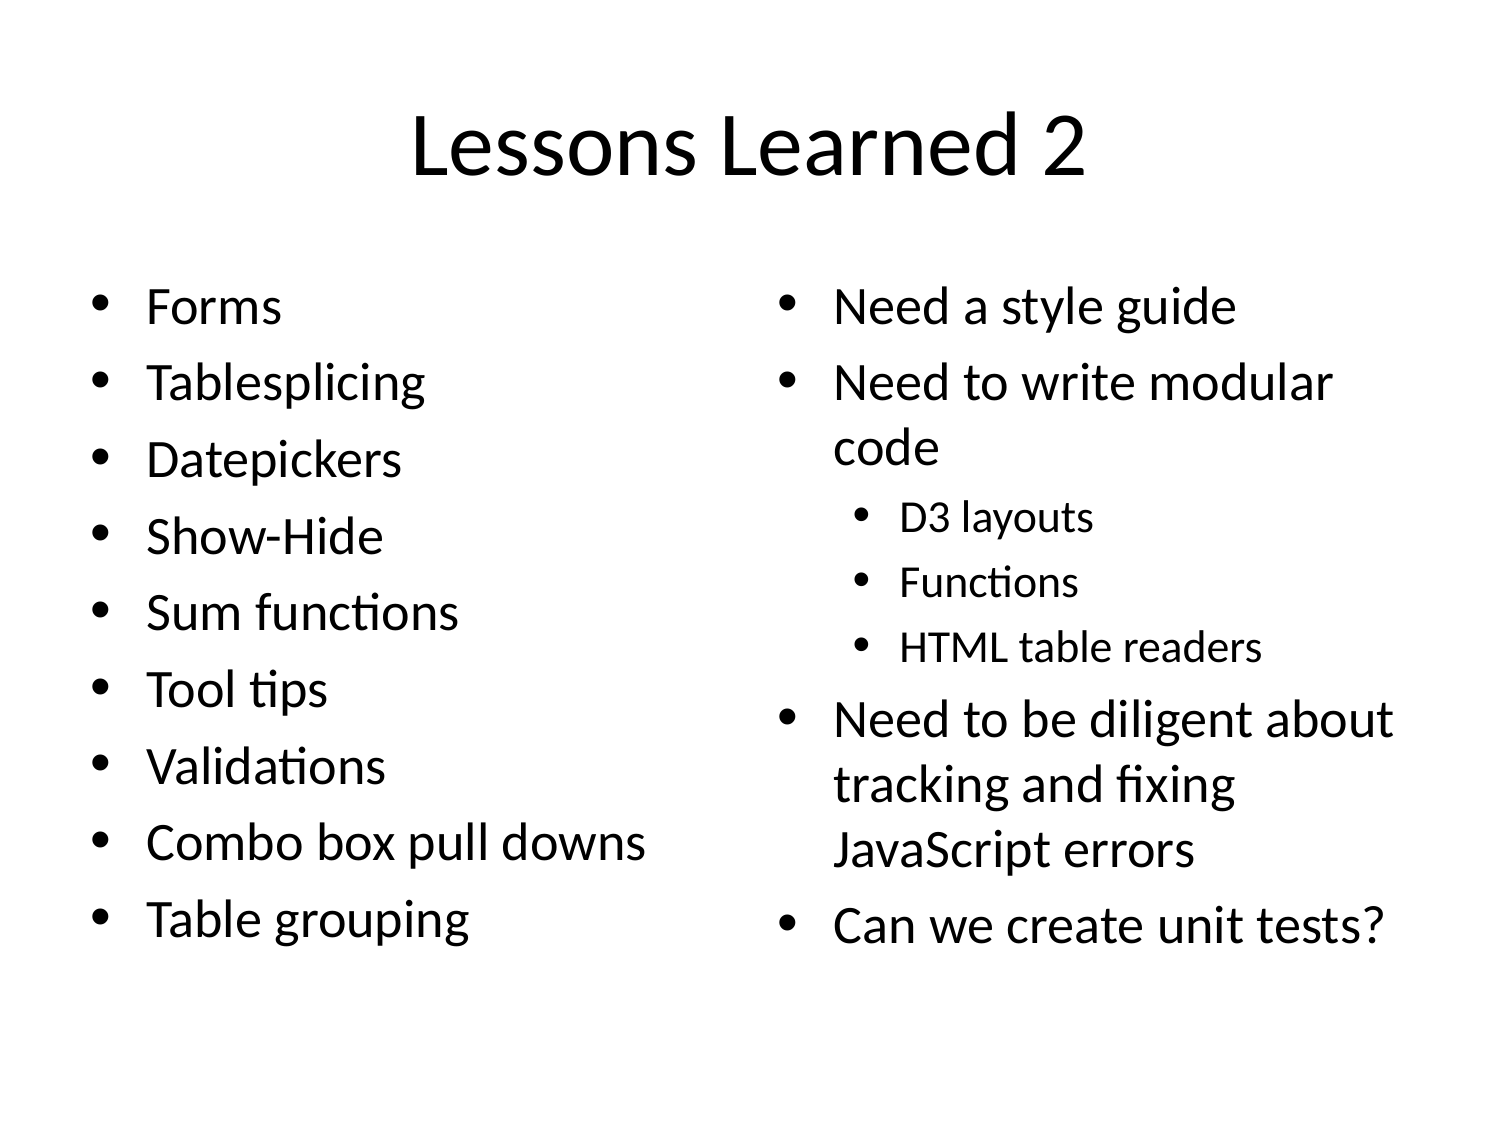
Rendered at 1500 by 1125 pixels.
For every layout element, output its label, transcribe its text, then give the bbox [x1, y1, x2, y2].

list Forms Tablesplicing Datepickers Show-Hide Sum functions Tool tips Validations Combo box pull downs Table grouping [75, 262, 738, 1005]
title Lessons Learned 2 [75, 45, 1425, 233]
list Need a style guide Need to write modular code D3 layouts Functions HTML table readers Need to be diligent about tracking and fixing JavaScript errors Can we create unit tests? [762, 262, 1425, 1005]
